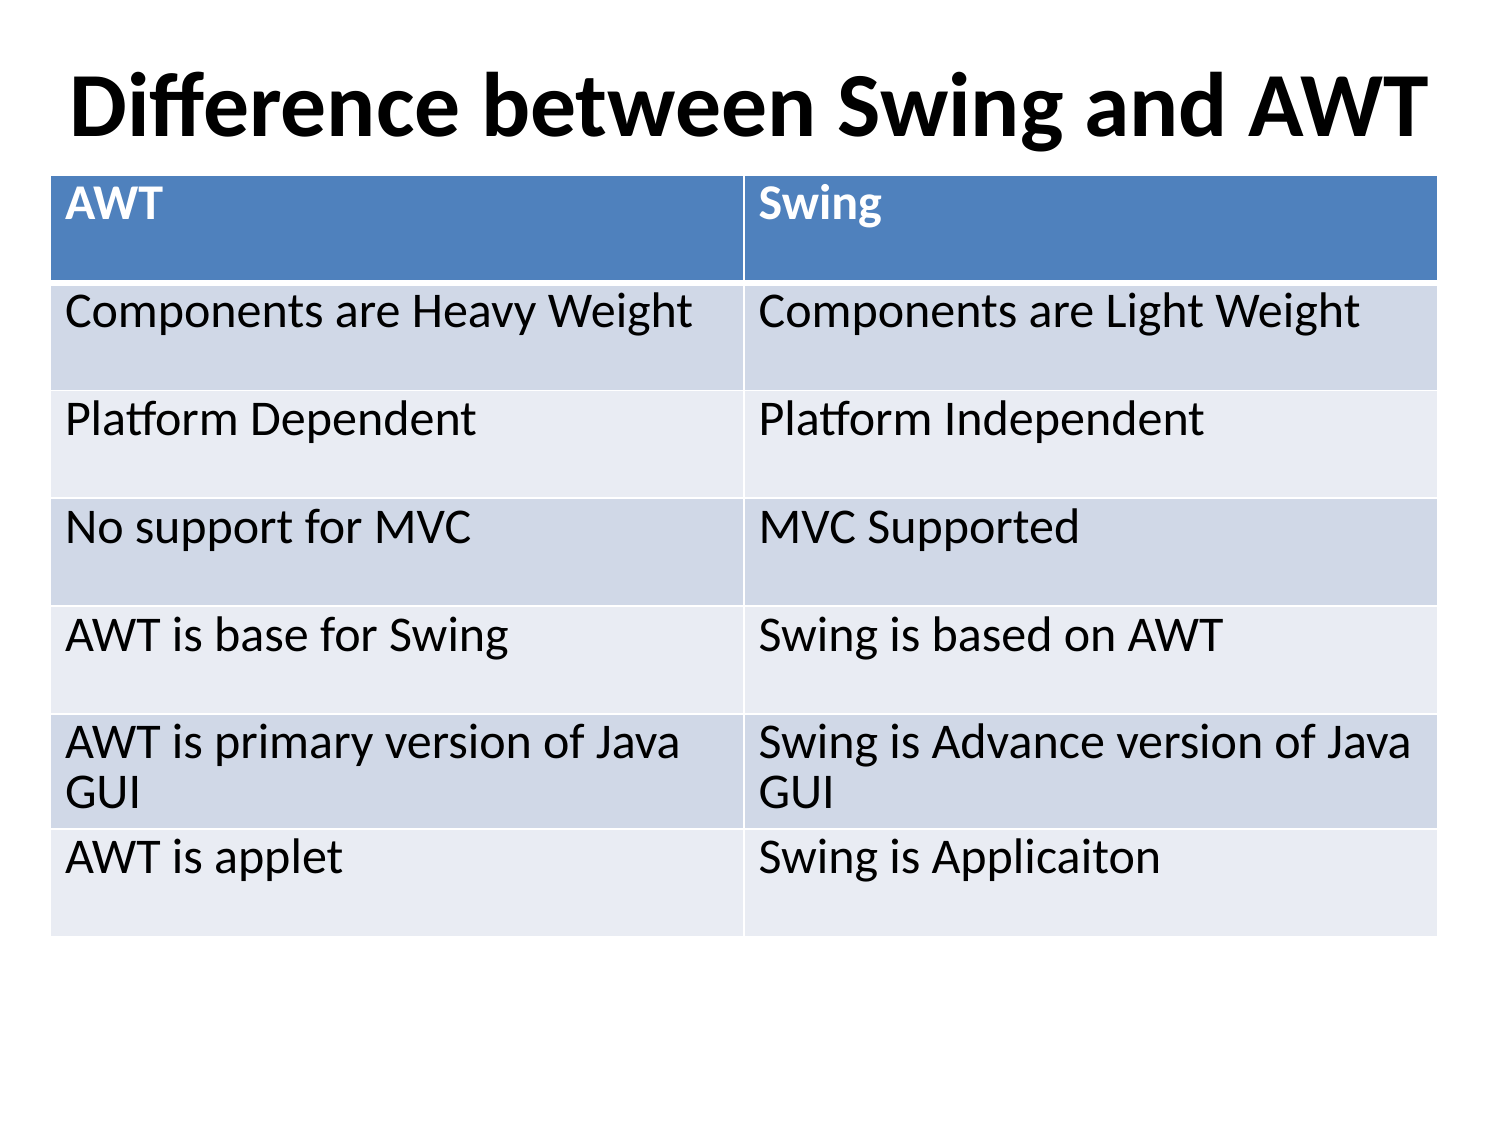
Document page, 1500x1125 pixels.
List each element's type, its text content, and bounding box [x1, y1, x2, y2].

table_cell Platform Dependent [51, 391, 743, 497]
table_cell Swing is Applicaiton [745, 830, 1437, 936]
table_cell No support for MVC [51, 499, 743, 605]
table_cell Swing is Advance version of Java GUI [745, 715, 1437, 828]
title Difference between Swing and AWT [0, 24, 1500, 175]
table_cell Components are Heavy Weight [51, 286, 743, 390]
table_cell Swing is based on AWT [745, 607, 1437, 713]
table_cell AWT is base for Swing [51, 607, 743, 713]
table_header AWT [51, 176, 743, 280]
table_cell AWT is primary version of Java GUI [51, 715, 743, 828]
table_cell Components are Light Weight [745, 286, 1437, 390]
table_header Swing [745, 176, 1437, 280]
table_cell AWT is applet [51, 830, 743, 936]
table_cell Platform Independent [745, 391, 1437, 497]
table_cell MVC Supported [745, 499, 1437, 605]
